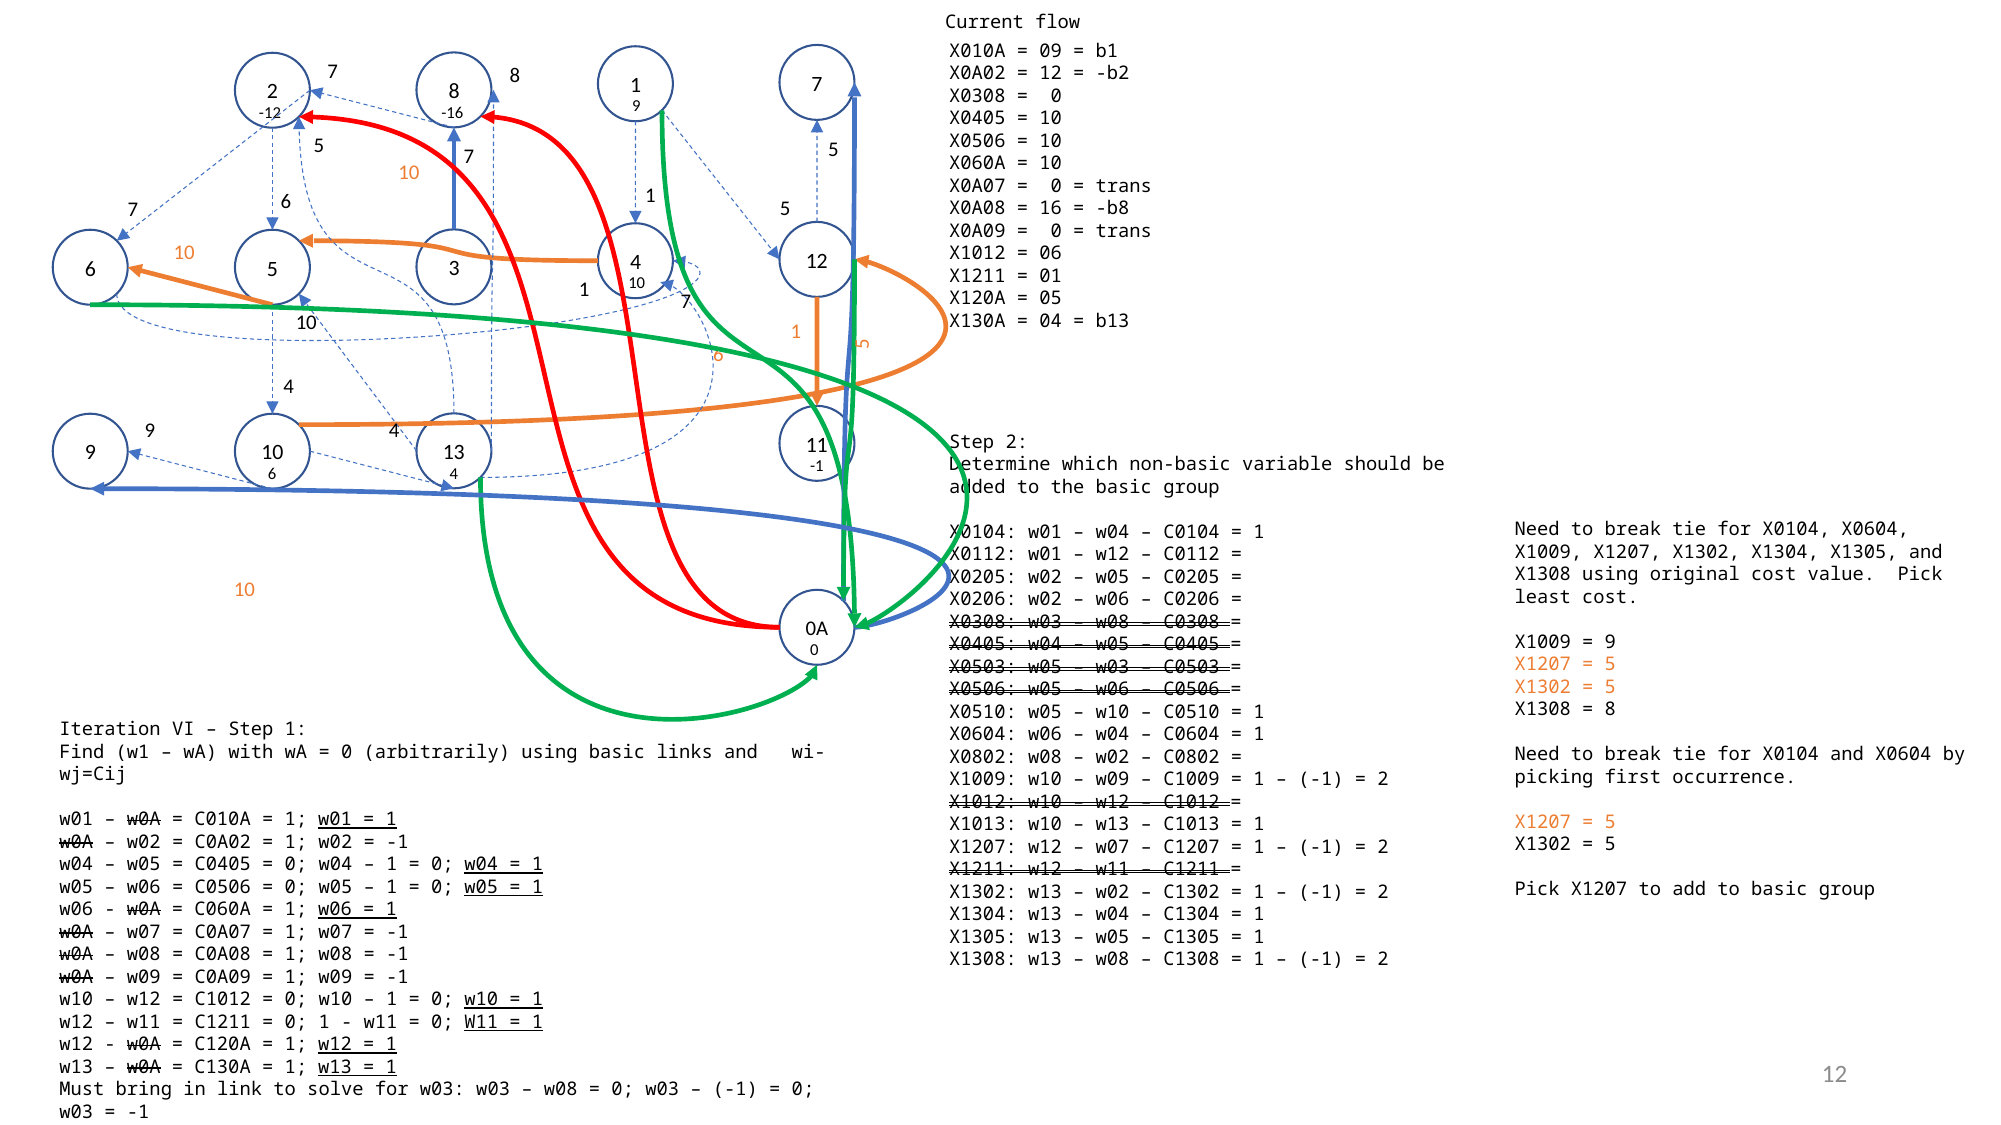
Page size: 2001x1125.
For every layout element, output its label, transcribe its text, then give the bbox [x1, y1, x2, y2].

text_box Iteration VI – Step 1: Find (w1 – wA) with wA = 0 (arbitrarily) using basic links and wi-wj=Cij w01 – w0A = C010A = 1; w01 = 1 w0A – w02 = C0A02 = 1; w02 = -1 w04 – w05 = C0405 = 0; w04 – 1 = 0; w04 = 1 w05 – w06 = C0506 = 0; w05 – 1 = 0; w05 = 1 w06 - w0A = C060A = 1; w06 = 1 w0A – w07 = C0A07 = 1; w07 = -1 w0A – w08 = C0A08 = 1; w08 = -1 w0A – w09 = C0A09 = 1; w09 = -1 w10 – w12 = C1012 = 0; w10 – 1 = 0; w10 = 1 w12 – w11 = C1211 = 0; 1 - w11 = 0; W11 = 1 w12 - w0A = C120A = 1; w12 = 1 w13 – w0A = C130A = 1; w13 = 1 Must bring in link to solve for w03: w03 – w08 = 0; w03 – (-1) = 0; w03 = -1 [44, 709, 870, 1125]
text_box Step 2: Determine which non-basic variable should be added to the basic group X0104: w01 – w04 – C0104 = 1 X0112: w01 – w12 – C0112 = X0205: w02 – w05 – C0205 = X0206: w02 – w06 – C0206 = X0308: w03 – w08 – C0308 = X0405: w04 – w05 – C0405 = X0503: w05 – w03 – C0503 = X0506: w05 – w06 – C0506 = X0510: w05 – w10 – C0510 = 1 X0604: w06 – w04 – C0604 = 1 X0802: w08 – w02 – C0802 = X1009: w10 – w09 – C1009 = 1 – (-1) = 2 X1012: w10 – w12 – C1012 = X1013: w10 – w13 – C1013 = 1 X1207: w12 – w07 – C1207 = 1 – (-1) = 2 X1211: w12 – w11 – C1211 = X1302: w13 – w02 – C1302 = 1 – (-1) = 2 X1304: w13 – w04 – C1304 = 1 X1305: w13 – w05 – C1305 = 1 X1308: w13 – w08 – C1308 = 1 – (-1) = 2 [934, 422, 1488, 977]
slide_number 12 [1412, 1042, 1863, 1103]
text_box Need to break tie for X0104, X0604, X1009, X1207, X1302, X1304, X1305, and X1308 using original cost value. Pick least cost. X1009 = 9 X1207 = 5 X1302 = 5 X1308 = 8 Need to break tie for X0104 and X0604 by picking first occurrence. X1207 = 5 X1302 = 5 Pick X1207 to add to basic group [1499, 509, 1989, 907]
text_box X010A = 09 = b1 X0A02 = 12 = -b2 X0308 = 0 X0405 = 10 X0506 = 10 X060A = 10 X0A07 = 0 = trans X0A08 = 16 = -b8 X0A09 = 0 = trans X1012 = 06 X1211 = 01 X120A = 05 X130A = 04 = b13 [934, 31, 1173, 339]
text_box Current flow [930, 2, 1095, 40]
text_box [52, 44, 881, 667]
